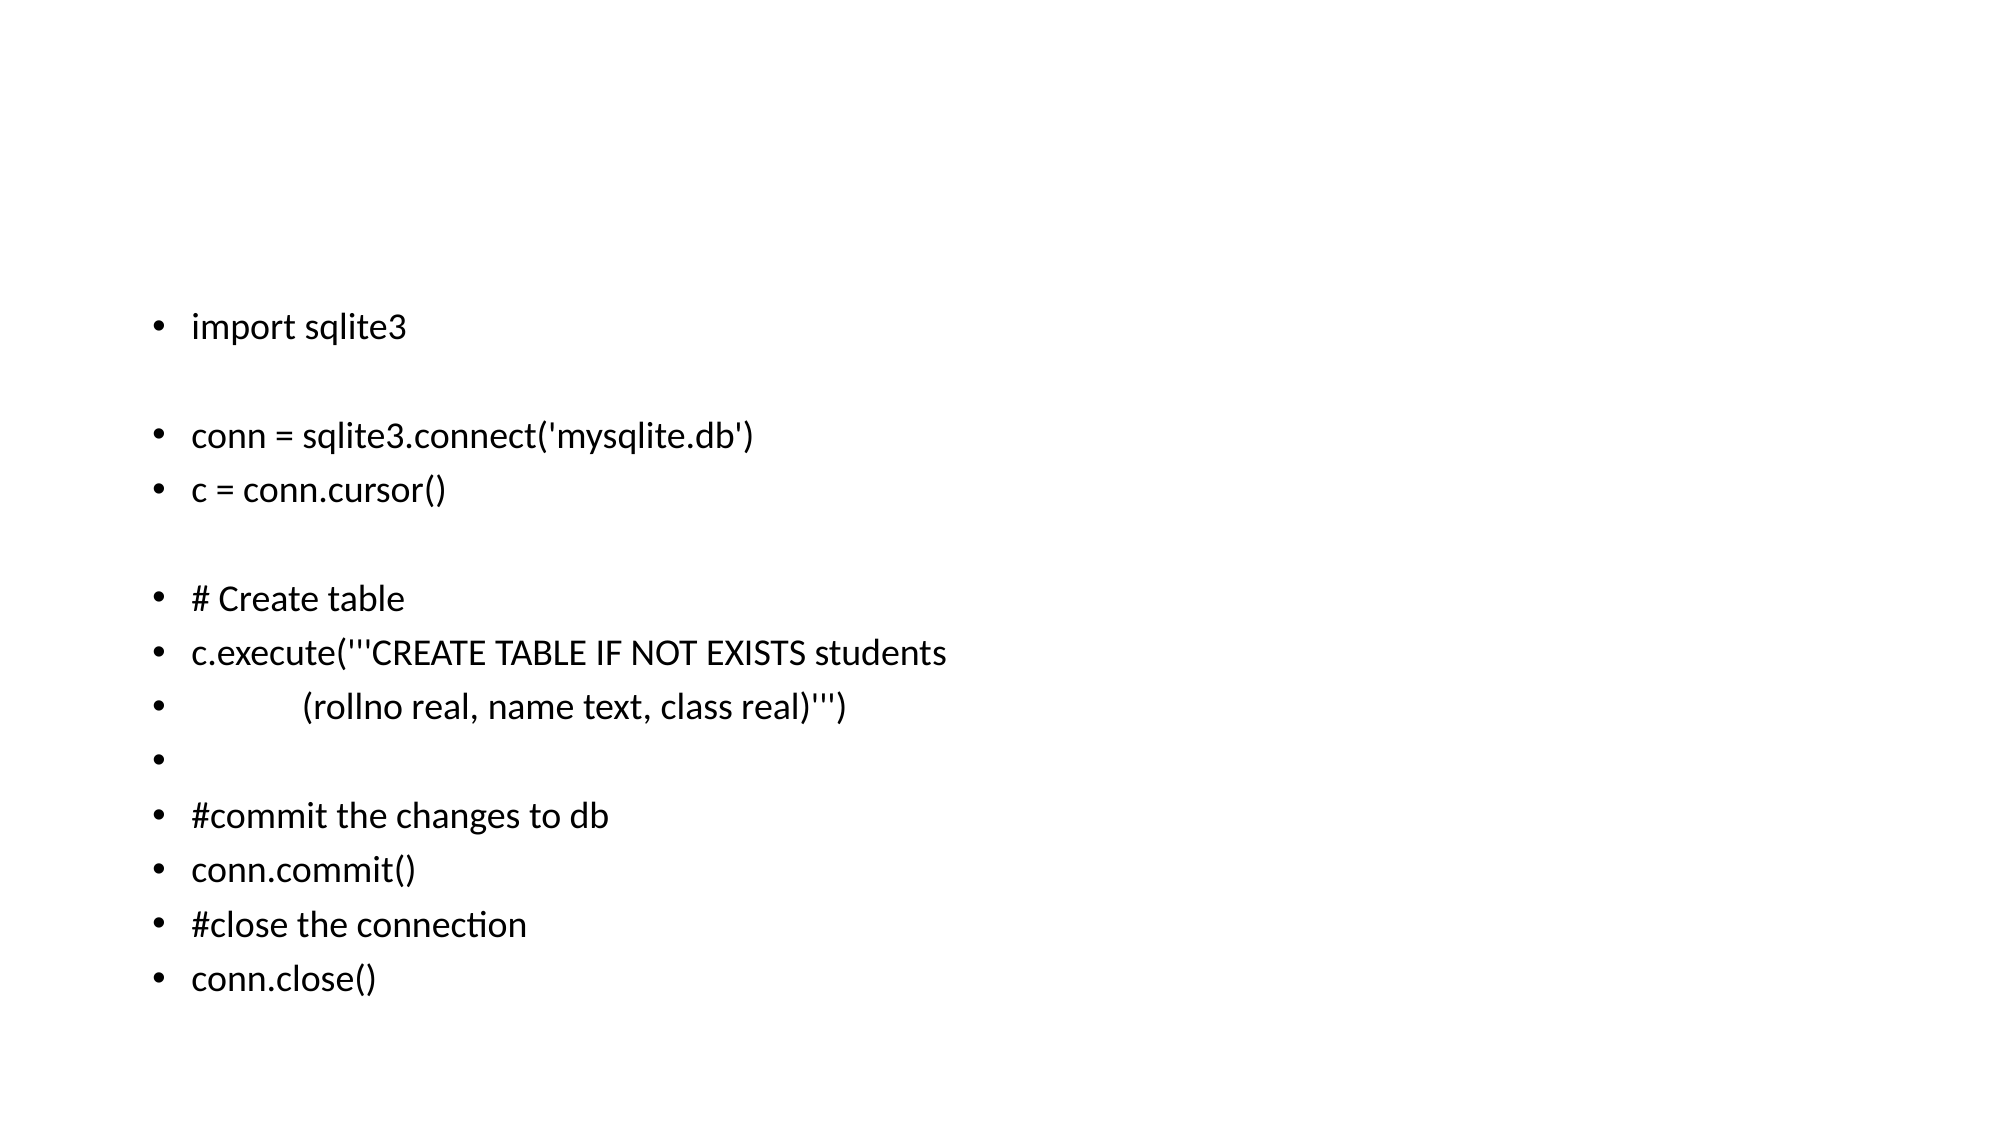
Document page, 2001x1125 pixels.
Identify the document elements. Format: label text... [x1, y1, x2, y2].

list import sqlite3 conn = sqlite3.connect('mysqlite.db') c = conn.cursor() # Create table c.execute('''CREATE TABLE IF NOT EXISTS students (rollno real, name text, class real)''') #commit the changes to db conn.commit() #close the connection conn.close() [137, 299, 1863, 1014]
